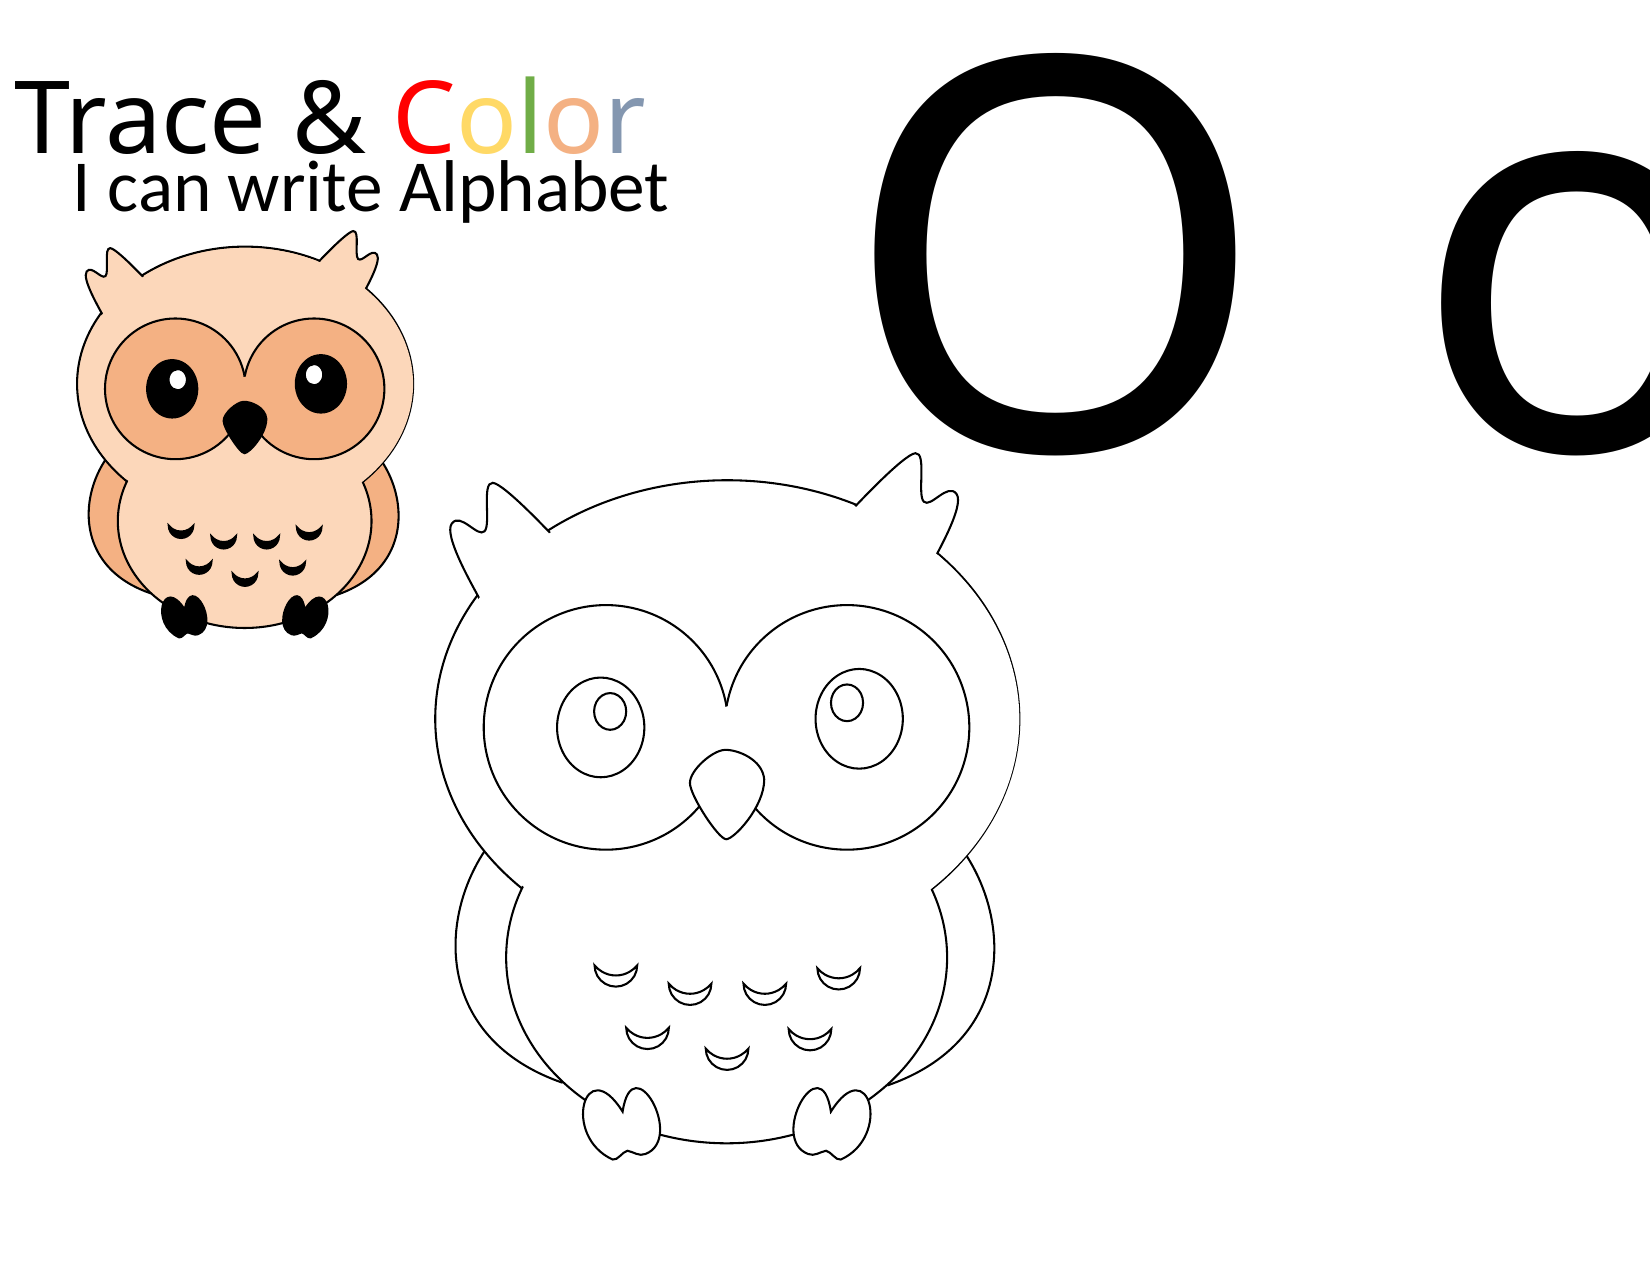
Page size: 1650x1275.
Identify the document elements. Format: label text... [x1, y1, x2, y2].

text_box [435, 453, 1020, 1160]
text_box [77, 230, 414, 638]
text_box O o [826, 0, 1650, 568]
text_box I can write Alphabet [58, 131, 709, 234]
text_box Trace & Color [0, 45, 826, 181]
